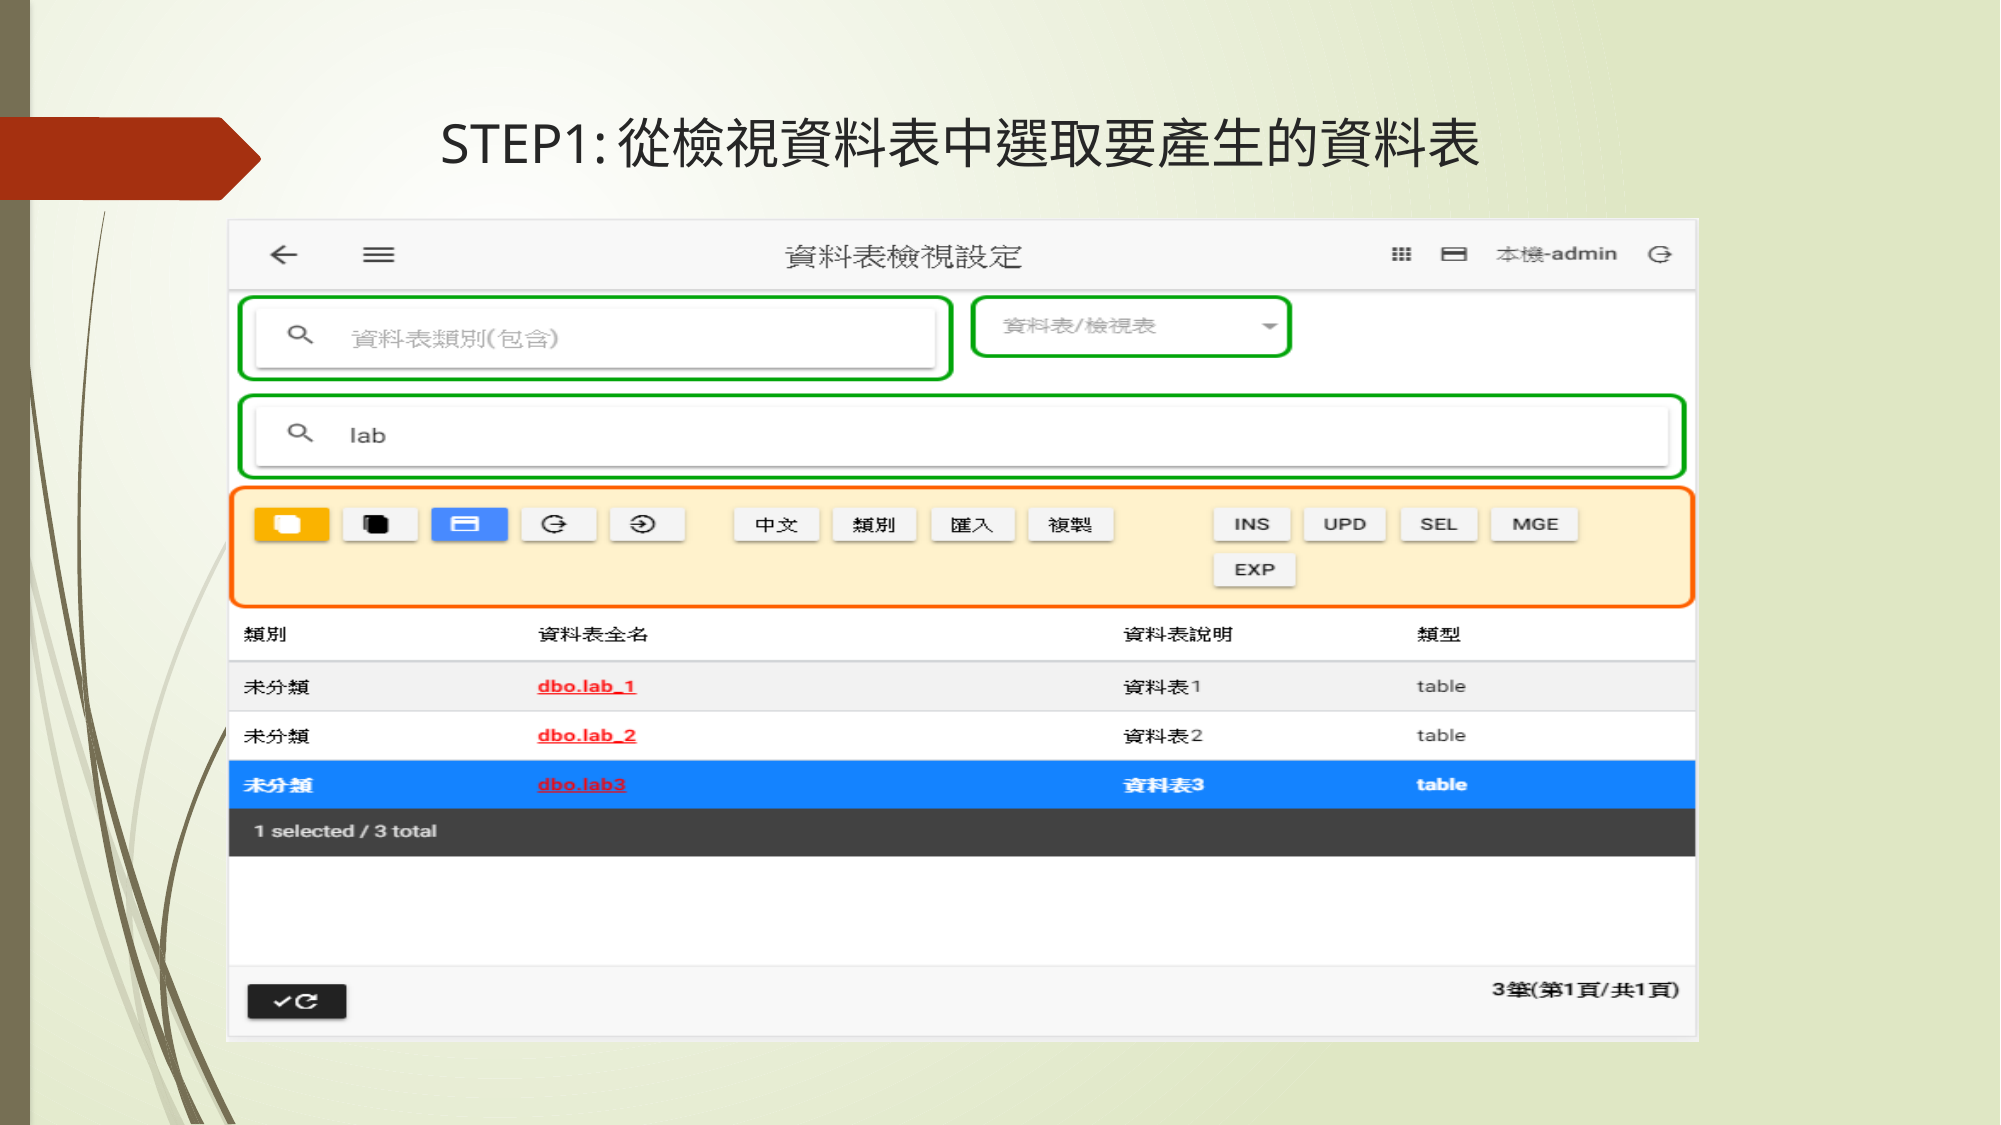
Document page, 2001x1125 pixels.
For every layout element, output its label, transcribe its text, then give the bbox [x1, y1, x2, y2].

title STEP1:從檢視資料表中選取要產生的資料表 [425, 102, 1888, 313]
picture [226, 217, 1699, 1042]
